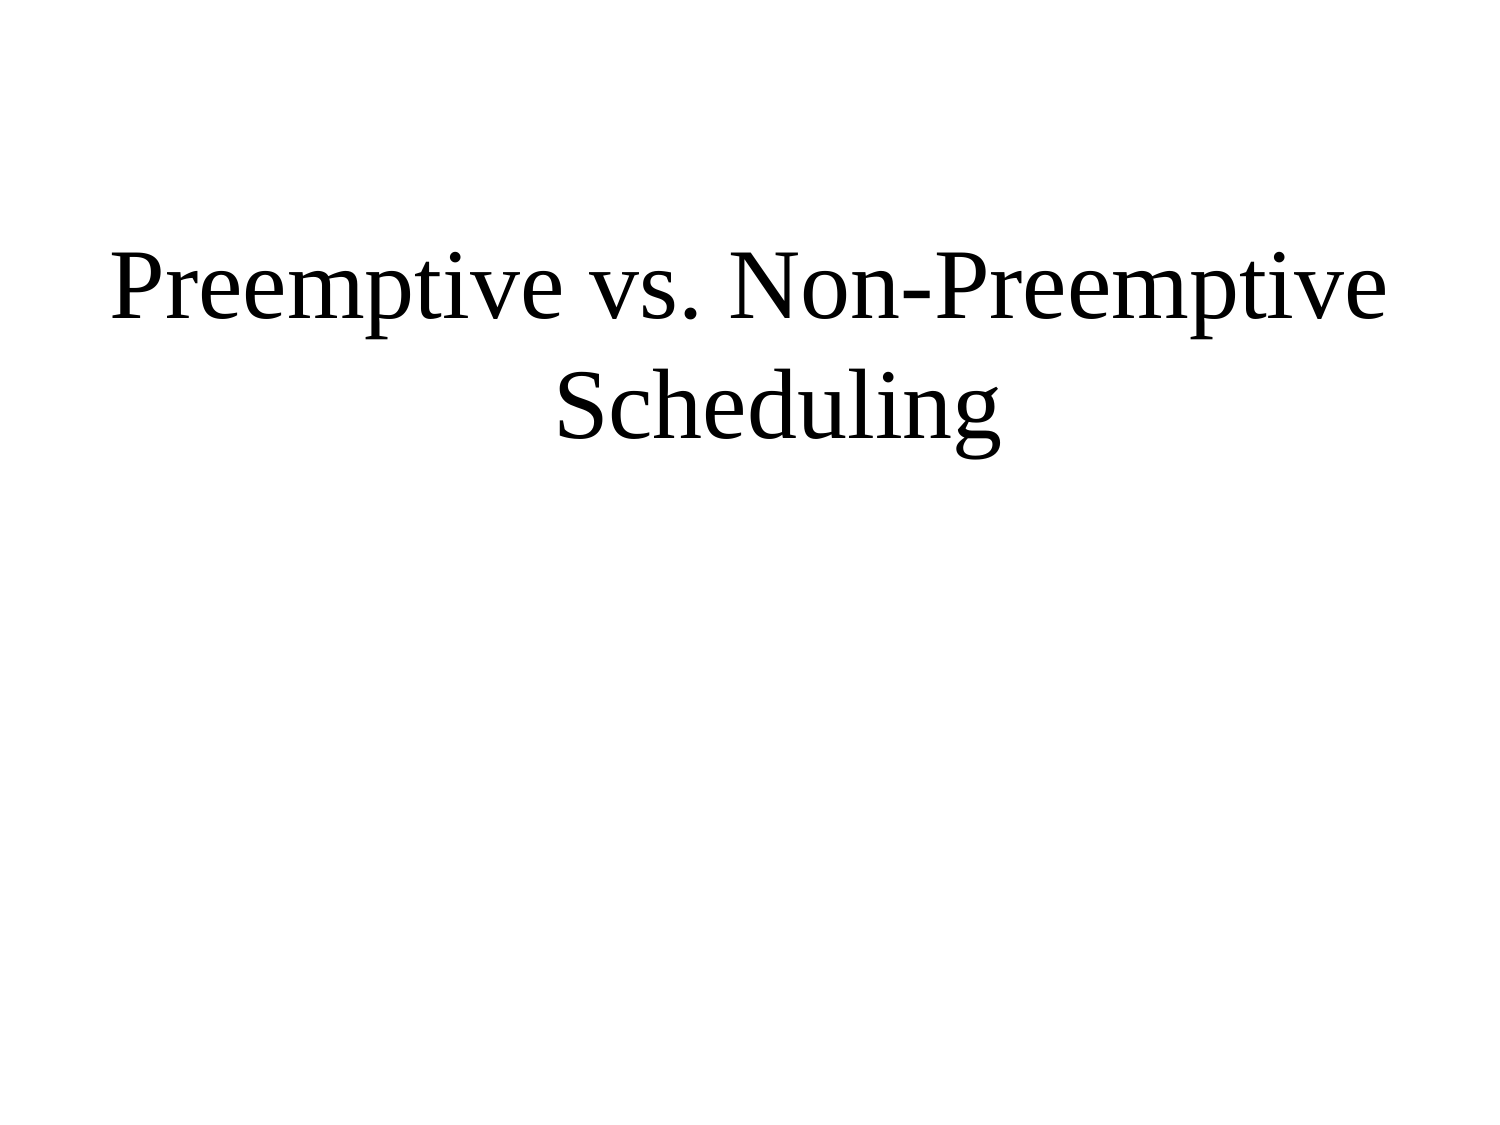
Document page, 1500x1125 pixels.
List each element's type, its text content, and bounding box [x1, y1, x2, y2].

list Preemptive vs. Non-Preemptive Scheduling [46, 210, 1454, 1032]
